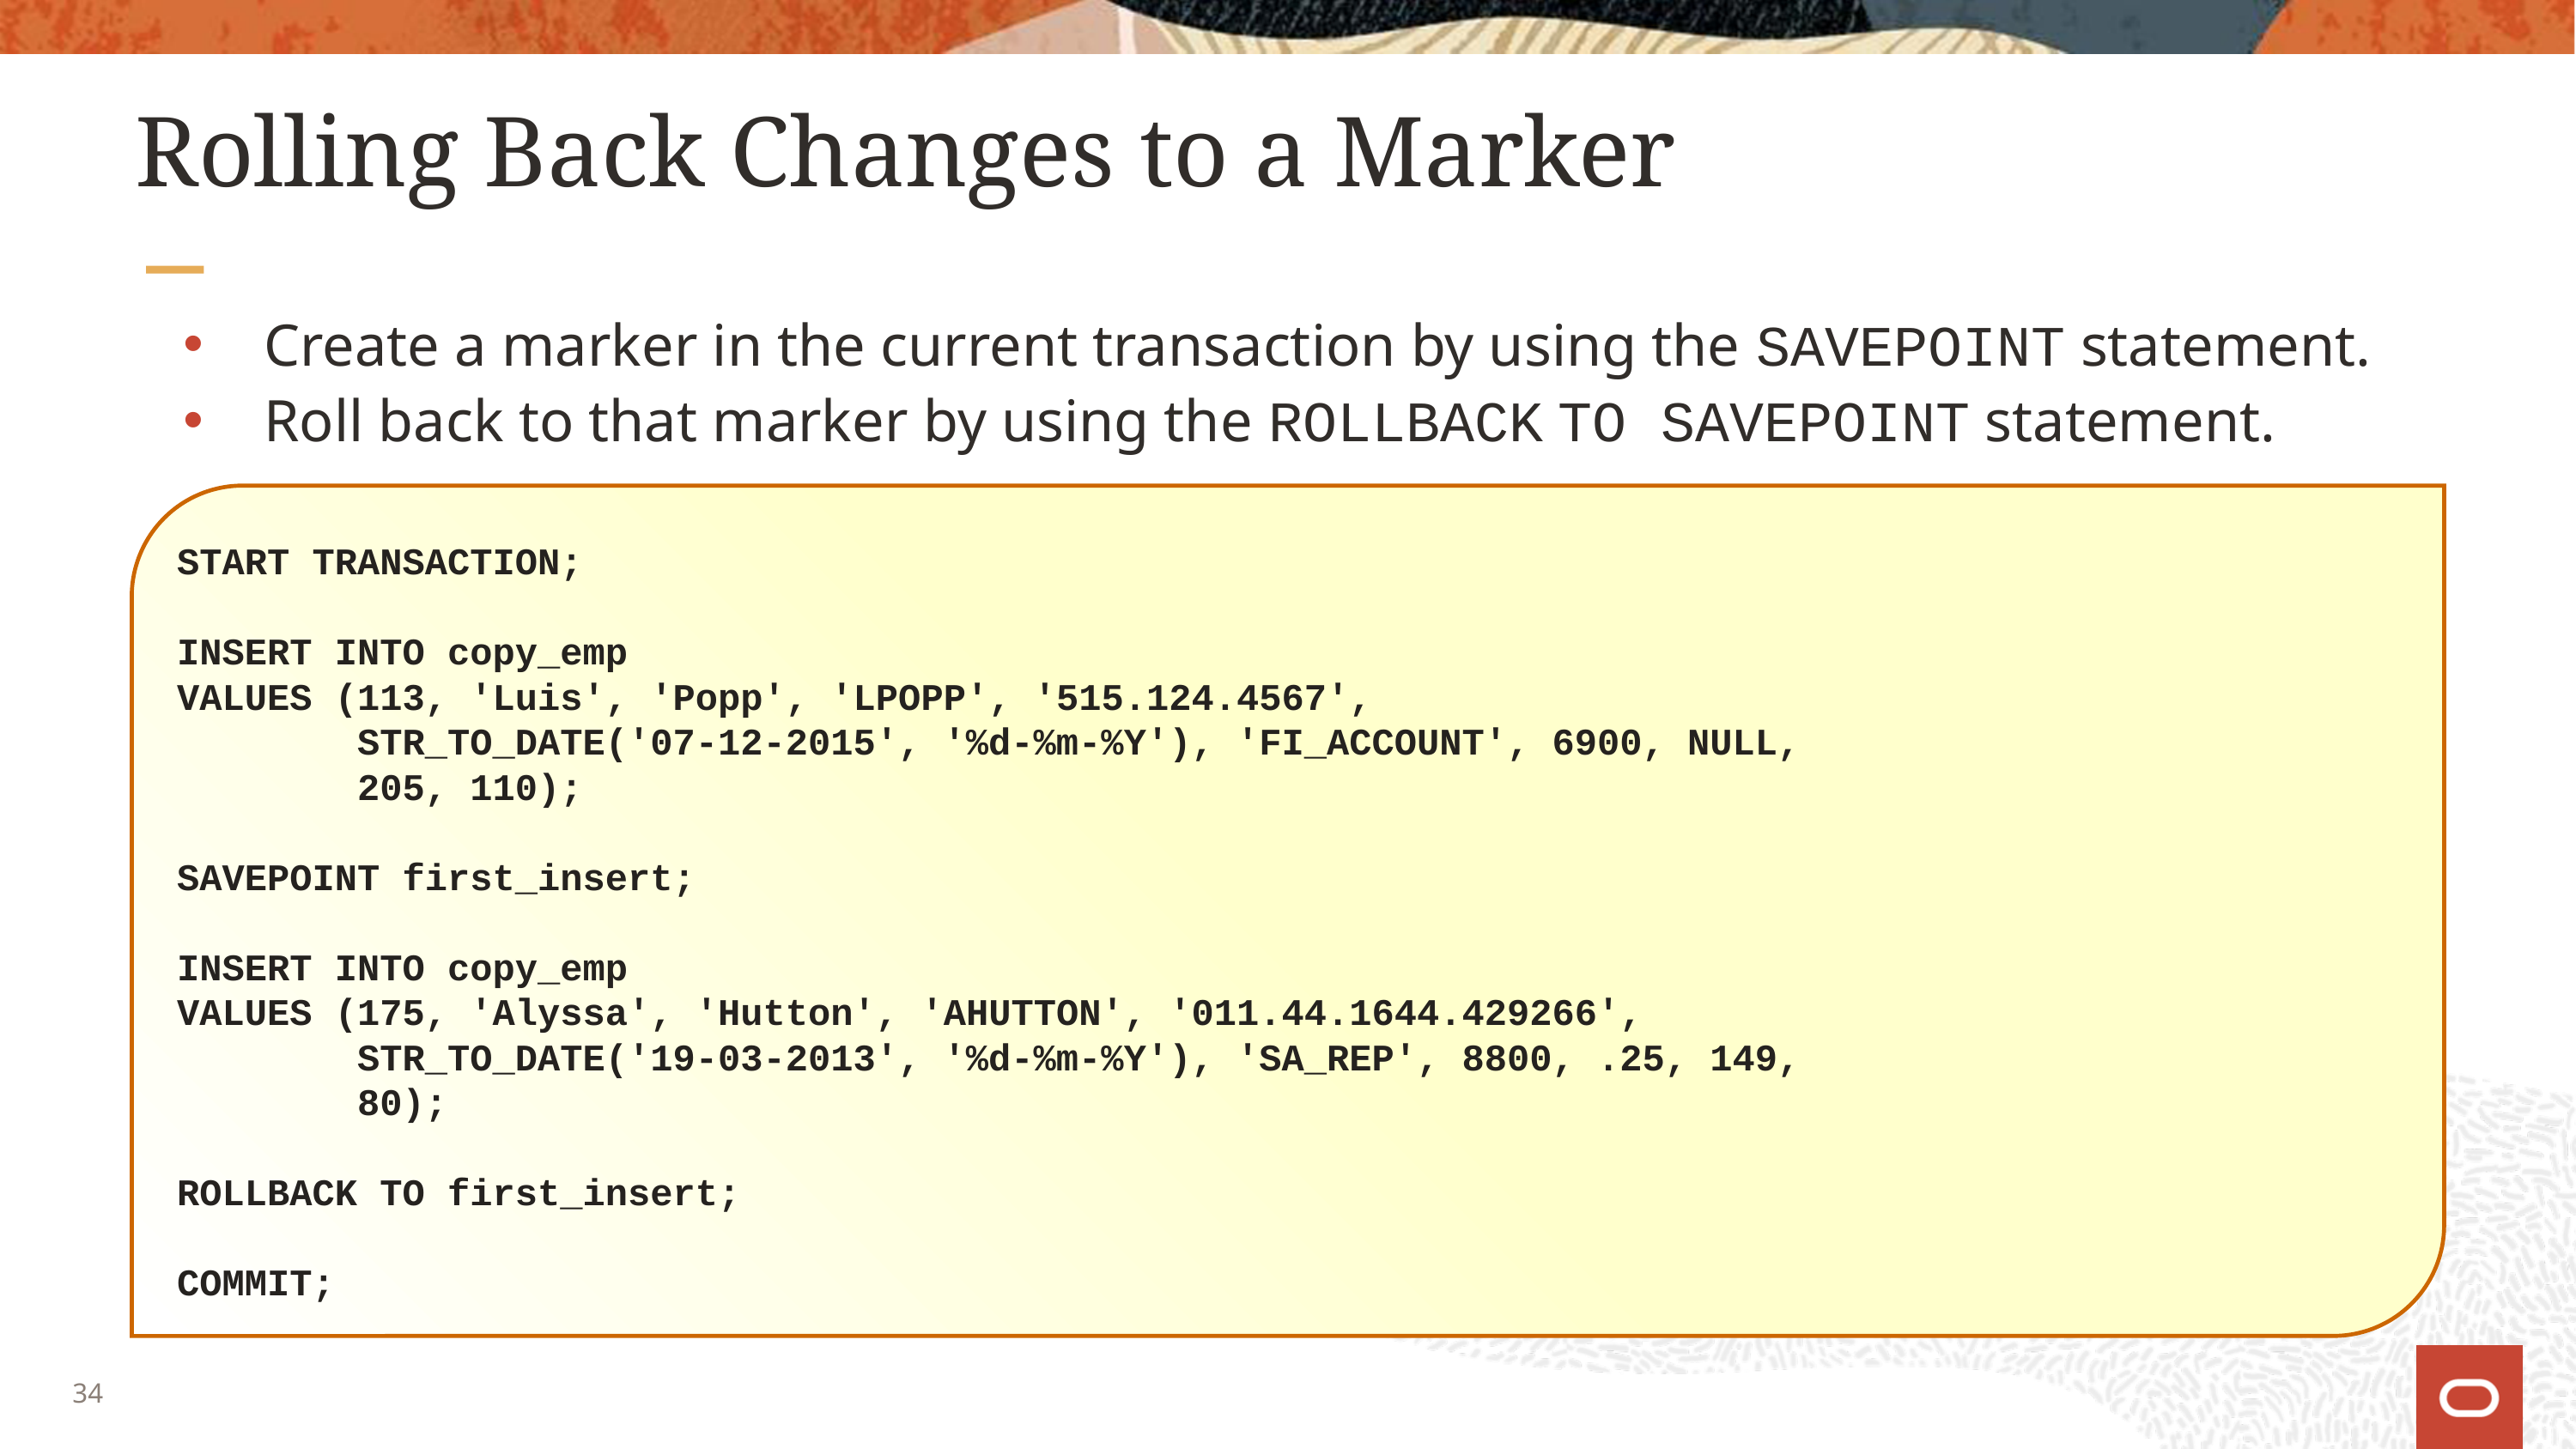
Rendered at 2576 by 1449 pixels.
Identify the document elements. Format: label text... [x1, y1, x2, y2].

picture [2416, 1345, 2523, 1449]
list Create a marker in the current transaction by using the SAVEPOINT statement. Roll back to that marker by using the ROLLBACK TO SAVEPOINT statement. [131, 298, 2445, 457]
title Rolling Back Changes to a Marker [131, 86, 2445, 252]
picture [0, 0, 2576, 54]
text_box START TRANSACTION; INSERT INTO copy_emp VALUES (113, 'Luis', 'Popp', 'LPOPP', '515.124.4567', STR_TO_DATE('07-12-2015', '%d-%m-%Y'), 'FI_ACCOUNT', 6900, NULL, 205, 110); SAVEPOINT first_insert; INSERT INTO copy_emp VALUES (175, 'Alyssa', 'Hutton', 'AHUTTON', '011.44.1644.429266', STR_TO_DATE('19-03-2013', '%d-%m-%Y'), 'SA_REP', 8800, .25, 149, 80); ROLLBACK TO first_insert; COMMIT; [131, 485, 2445, 1337]
